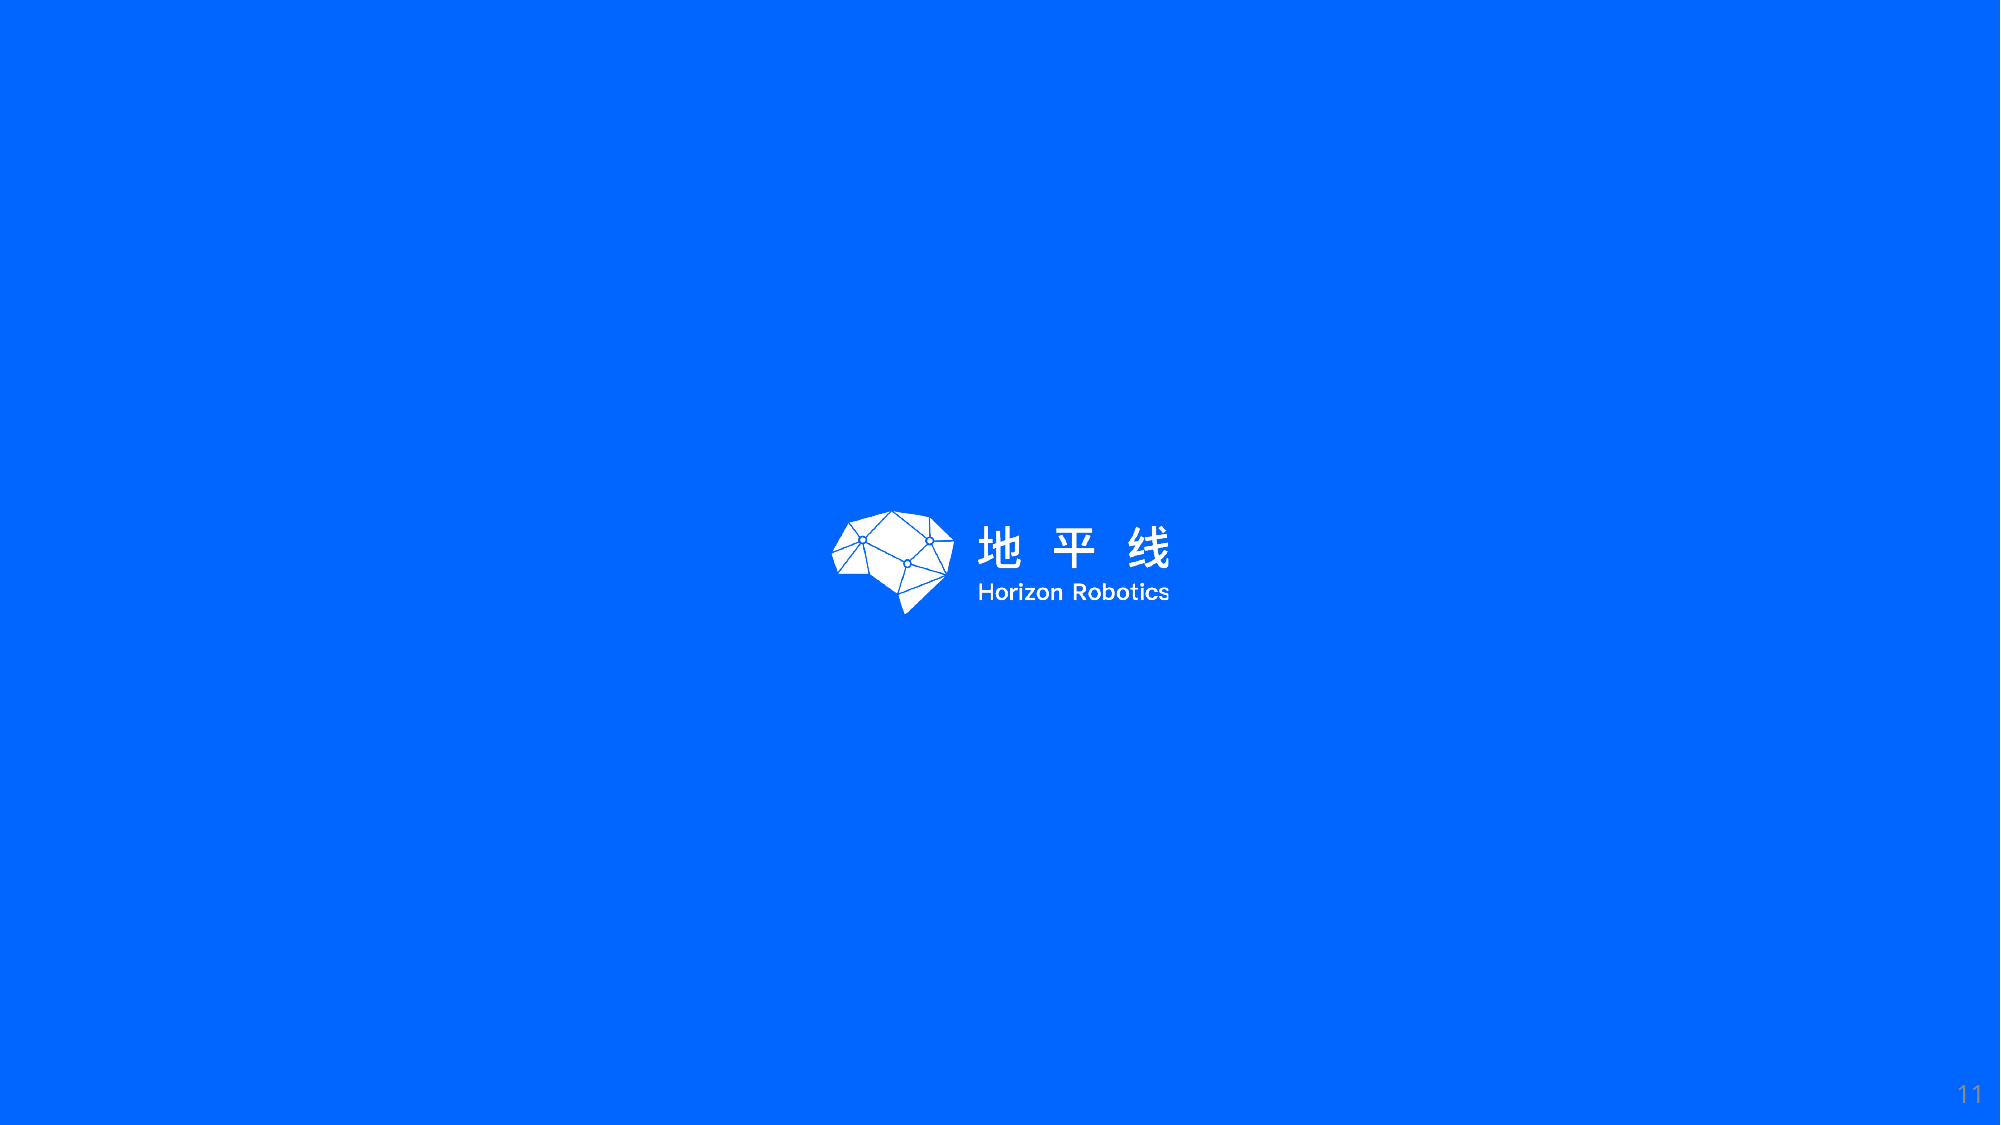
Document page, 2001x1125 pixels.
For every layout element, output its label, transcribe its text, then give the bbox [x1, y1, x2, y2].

slide_number 11 [1550, 1065, 2000, 1125]
